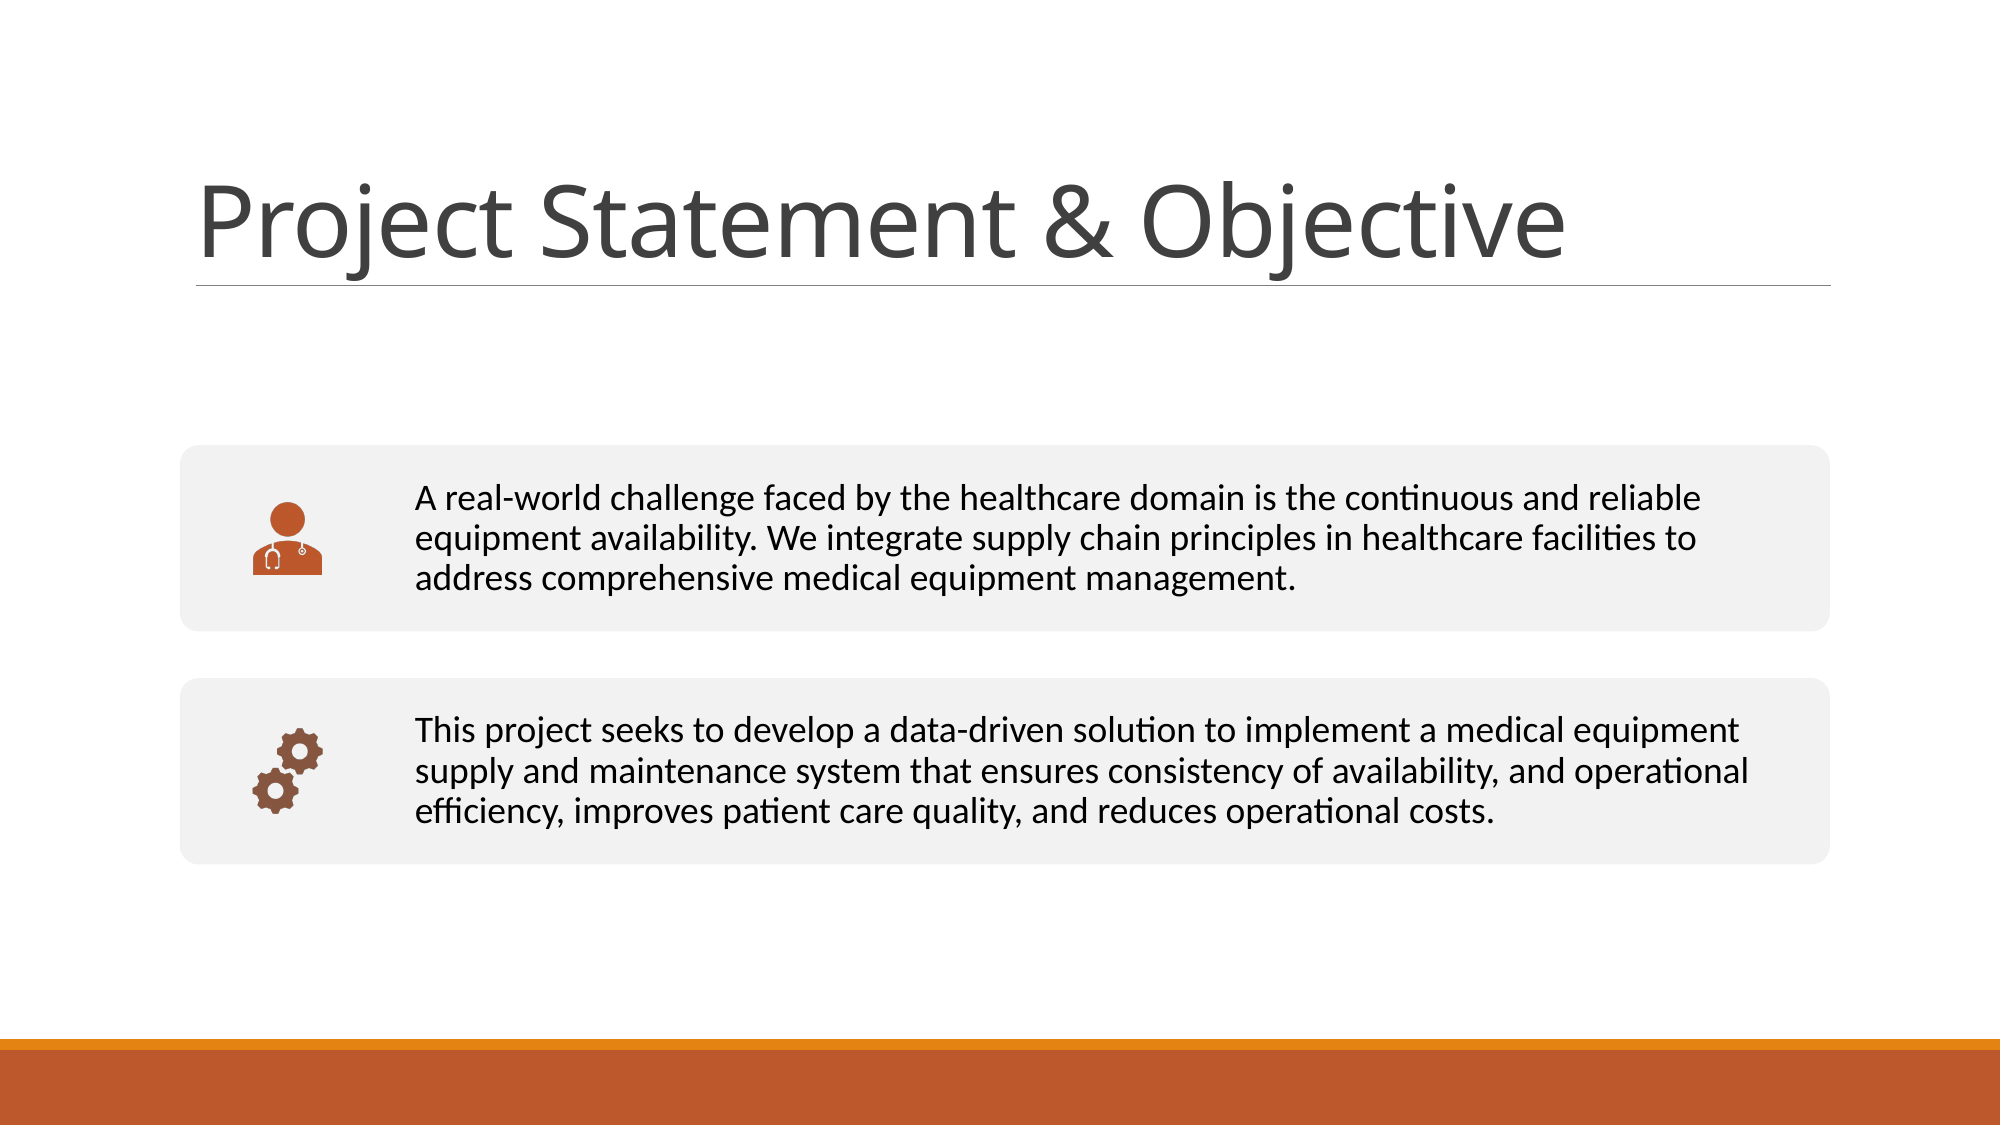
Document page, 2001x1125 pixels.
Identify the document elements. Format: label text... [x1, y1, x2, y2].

title Project Statement & Objective [180, 47, 1830, 285]
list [179, 343, 1831, 966]
